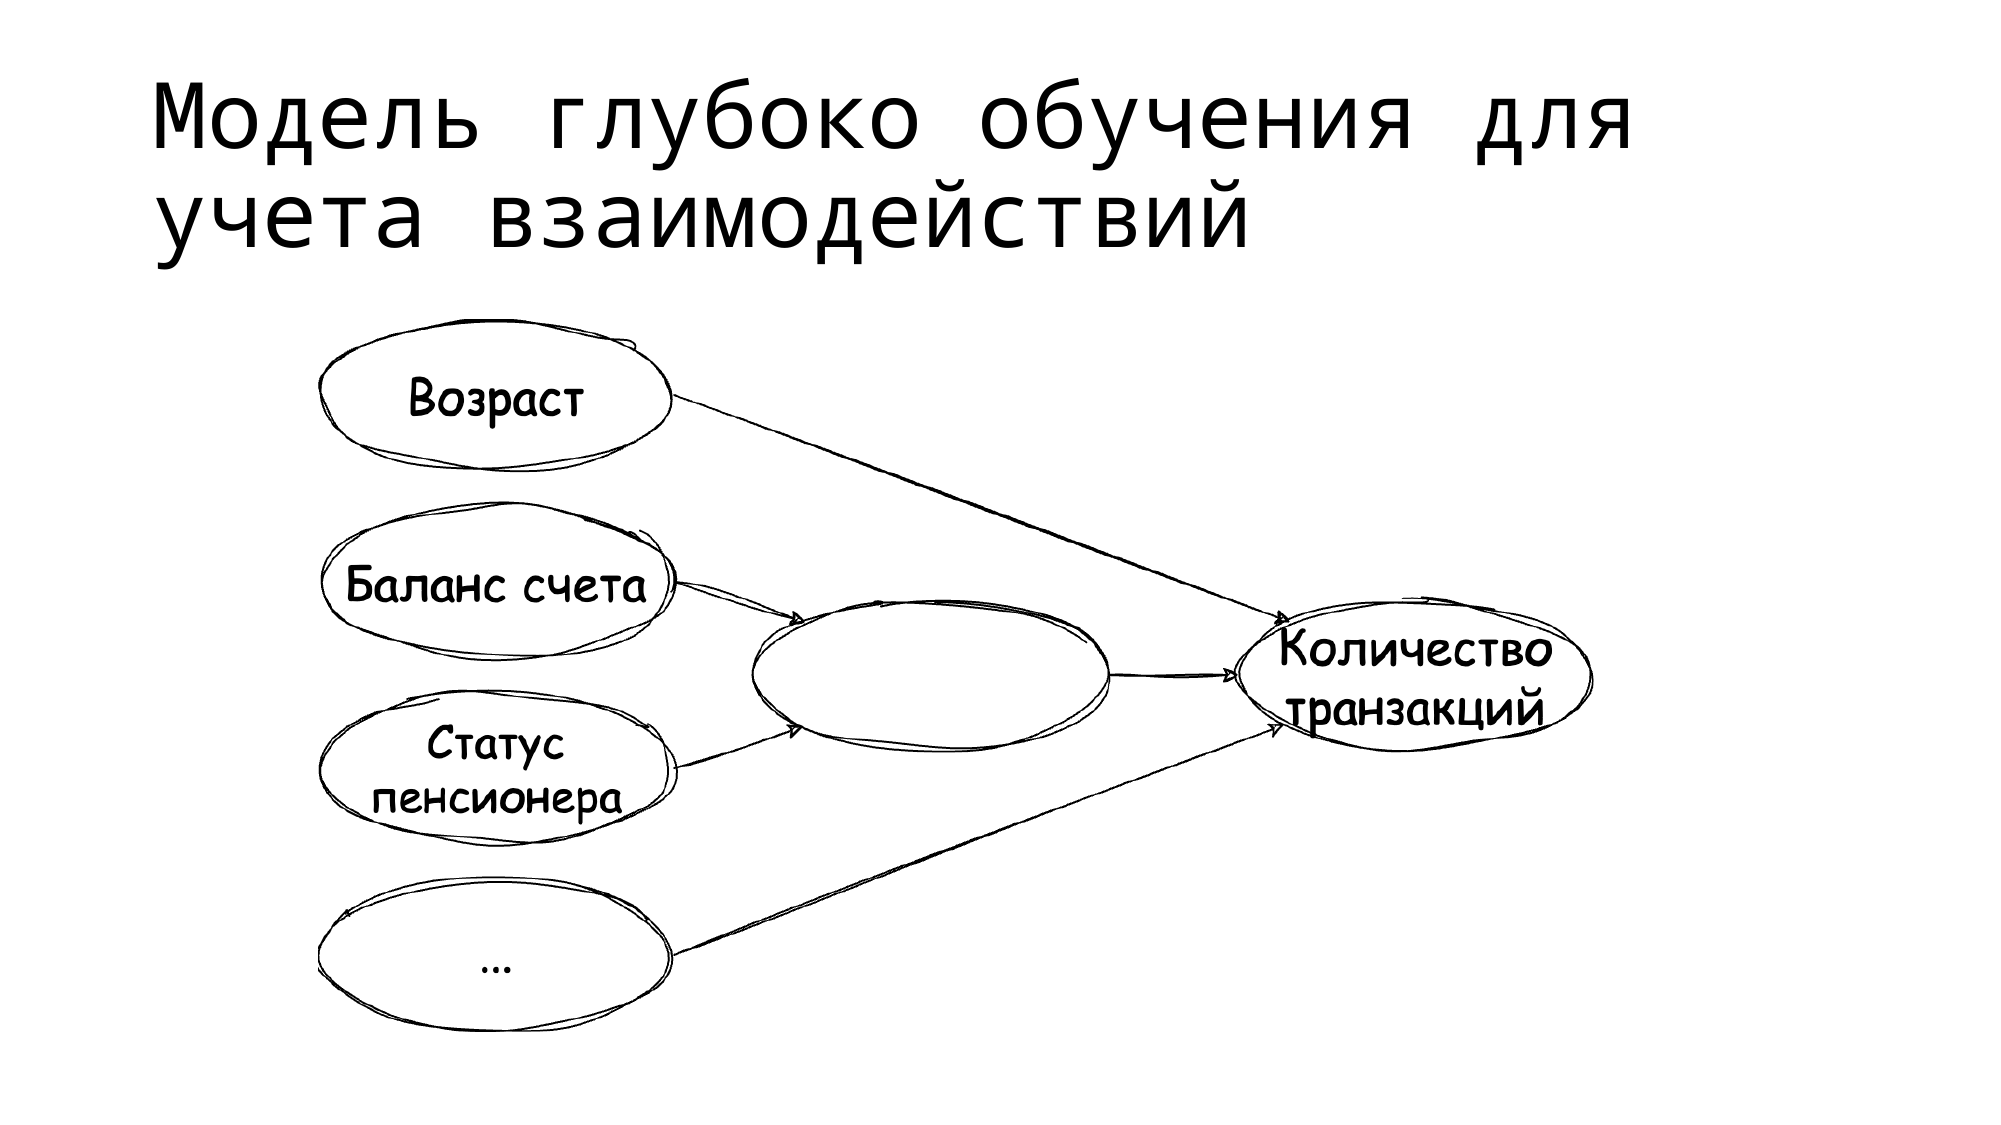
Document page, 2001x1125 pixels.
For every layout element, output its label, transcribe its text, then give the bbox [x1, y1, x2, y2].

title Модель глубоко обучения для учета взаимодействий [137, 59, 1863, 278]
picture [318, 319, 1594, 1032]
